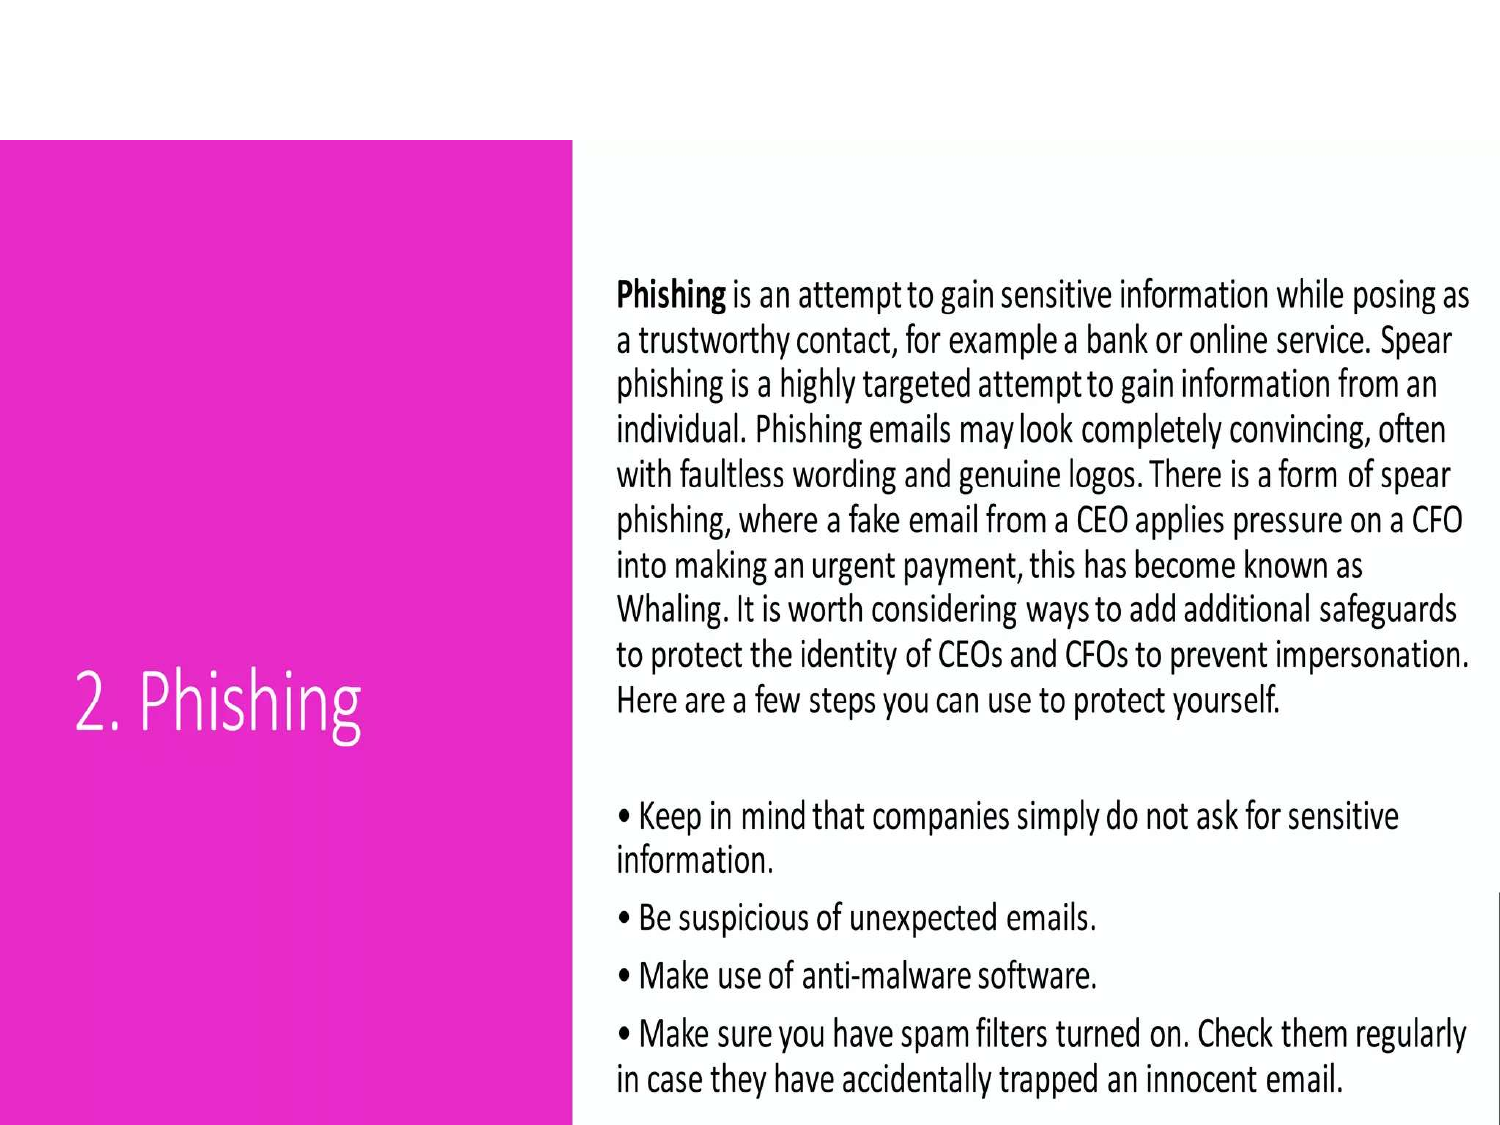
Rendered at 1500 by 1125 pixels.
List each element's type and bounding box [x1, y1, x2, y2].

picture [0, 140, 1500, 1125]
